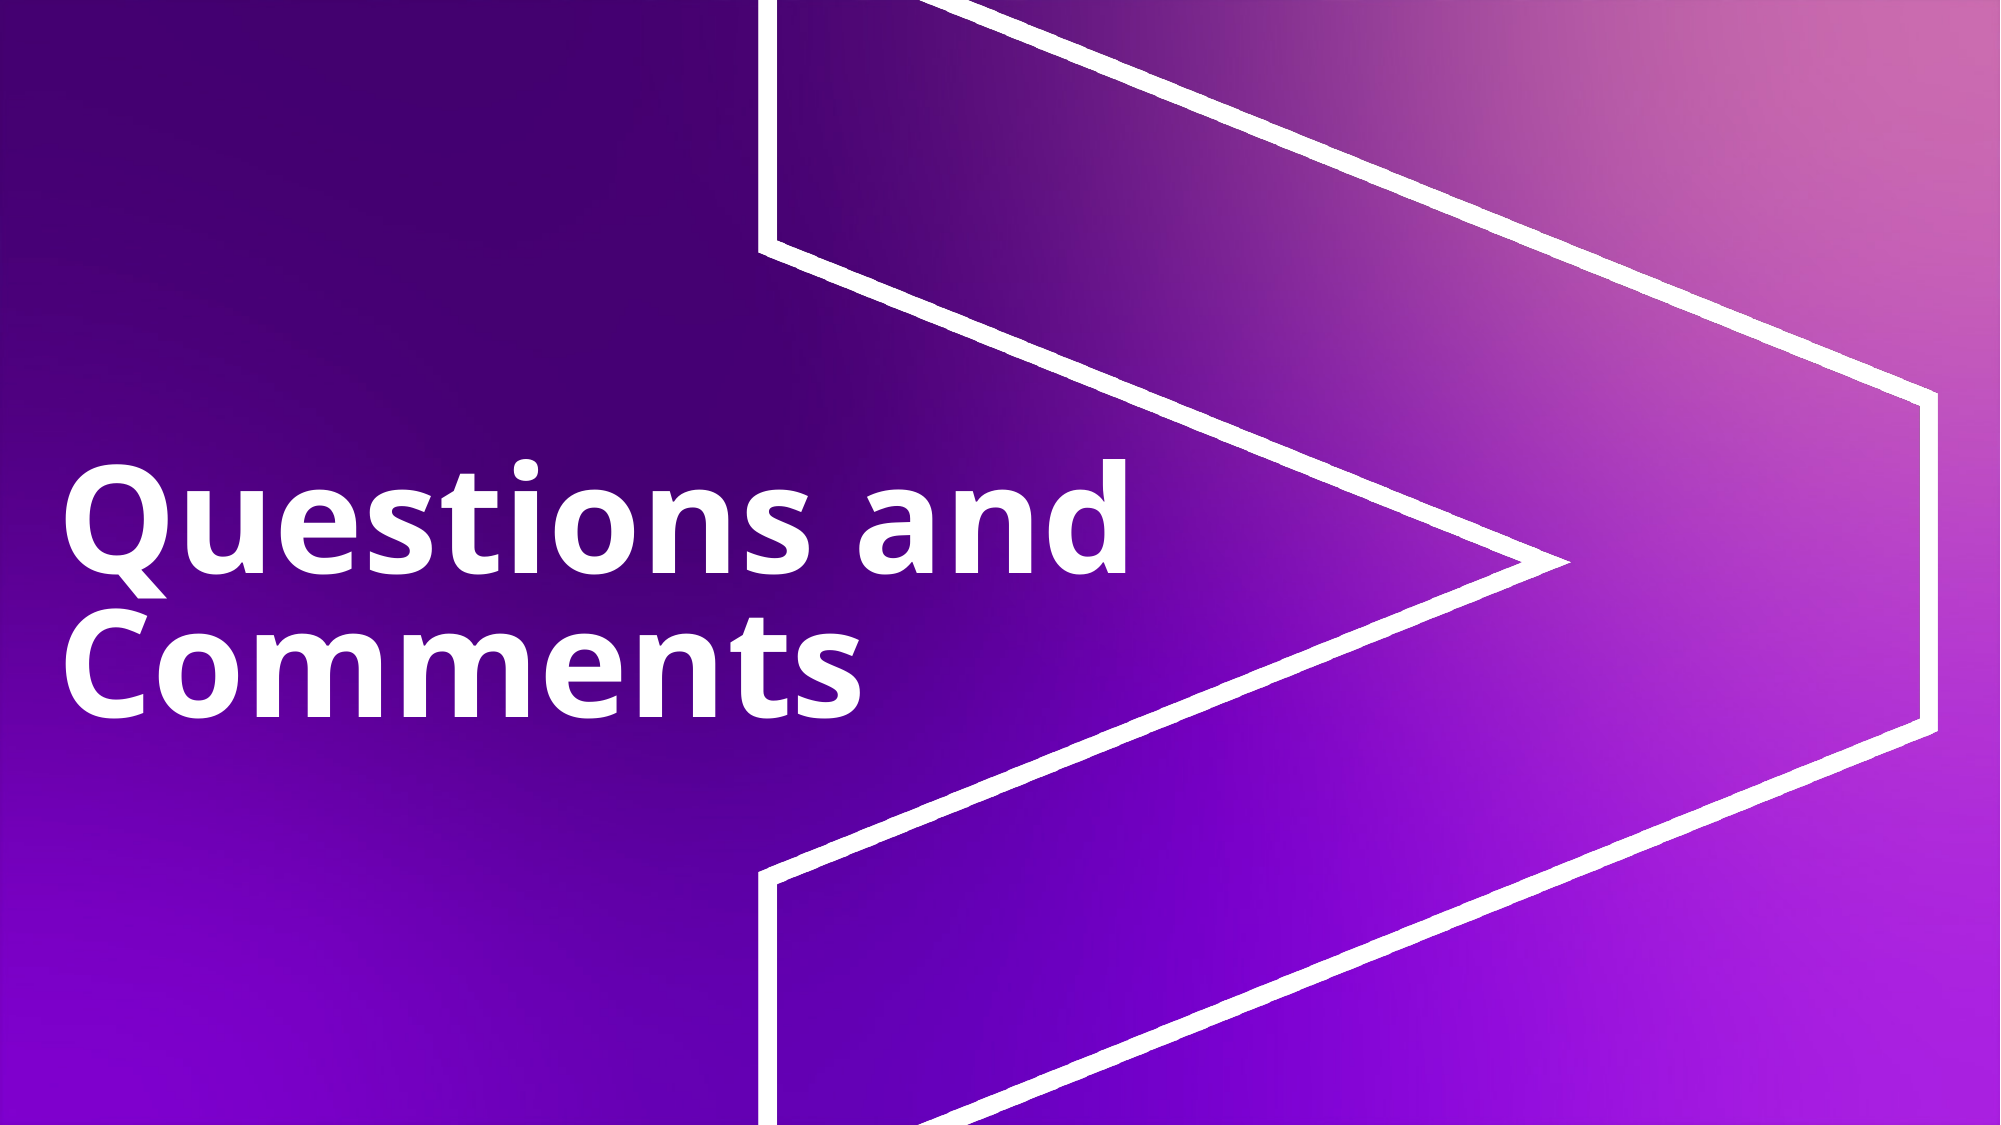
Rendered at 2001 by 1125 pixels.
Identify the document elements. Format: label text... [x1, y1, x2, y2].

picture [0, 0, 2000, 1125]
title Questions and Comments [57, 420, 1213, 785]
